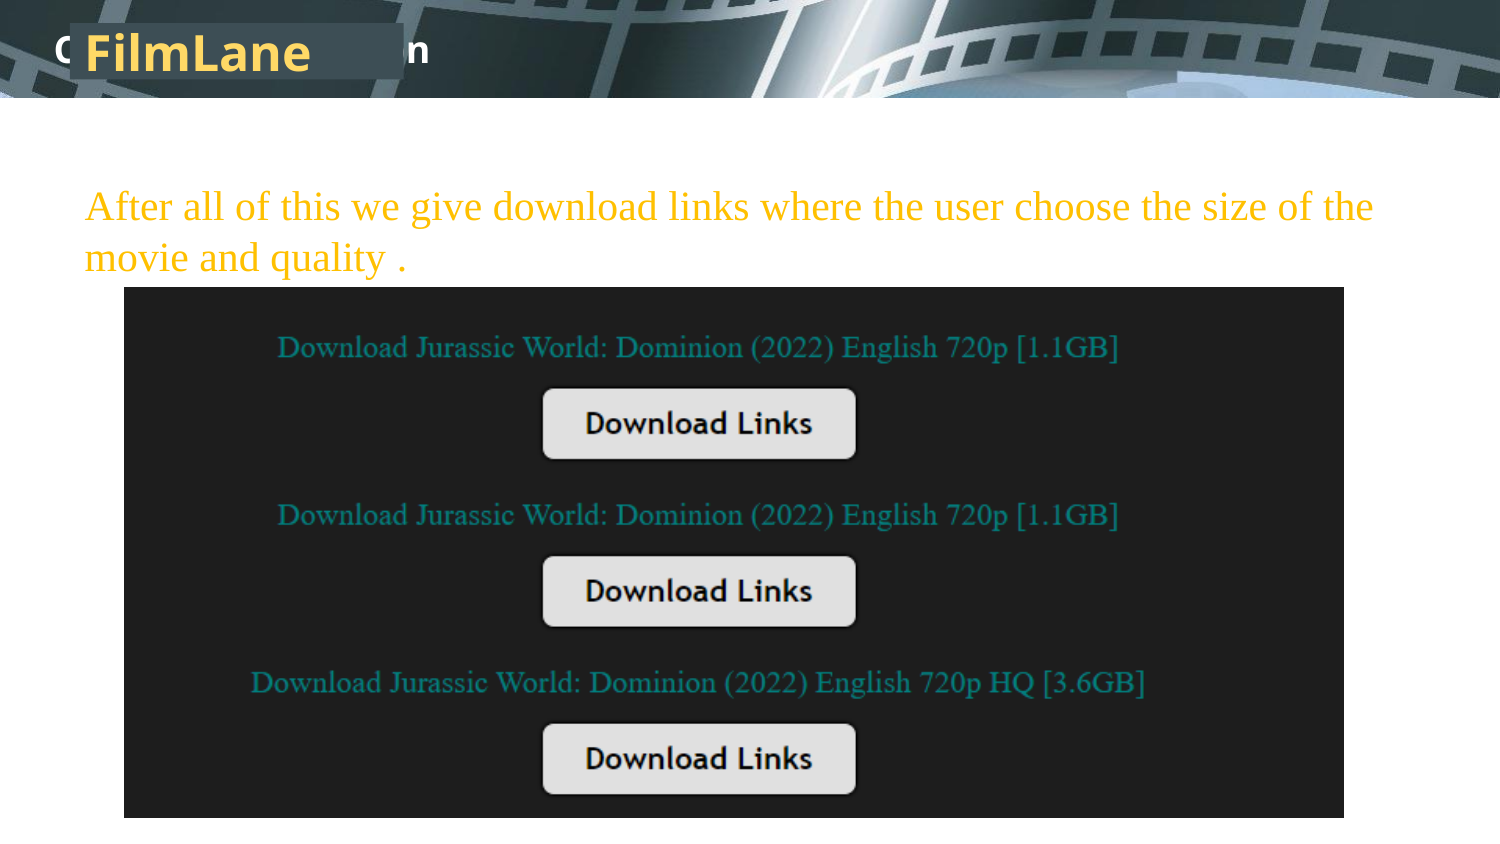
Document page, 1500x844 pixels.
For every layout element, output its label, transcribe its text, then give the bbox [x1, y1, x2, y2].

text_box After all of this we give download links where the user choose the size of the movie and quality . [69, 171, 1398, 287]
picture [0, 0, 1500, 98]
text_box FilmLane [69, 22, 405, 80]
picture [124, 287, 1344, 818]
